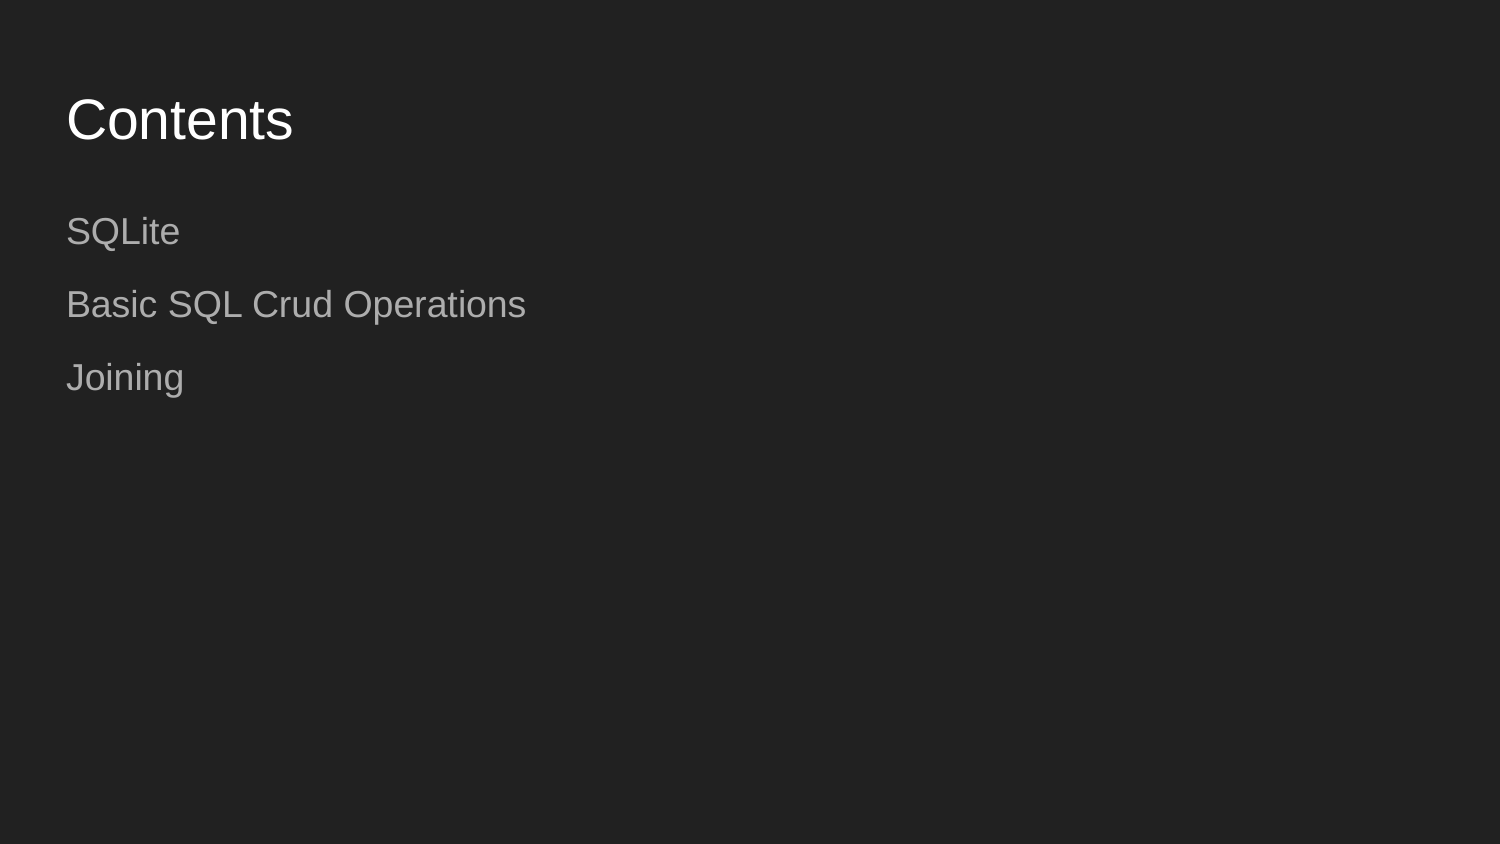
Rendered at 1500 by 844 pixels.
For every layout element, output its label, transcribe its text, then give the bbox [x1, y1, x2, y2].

list SQLite Basic SQL Crud Operations Joining [51, 189, 1449, 750]
title Contents [51, 72, 1449, 167]
